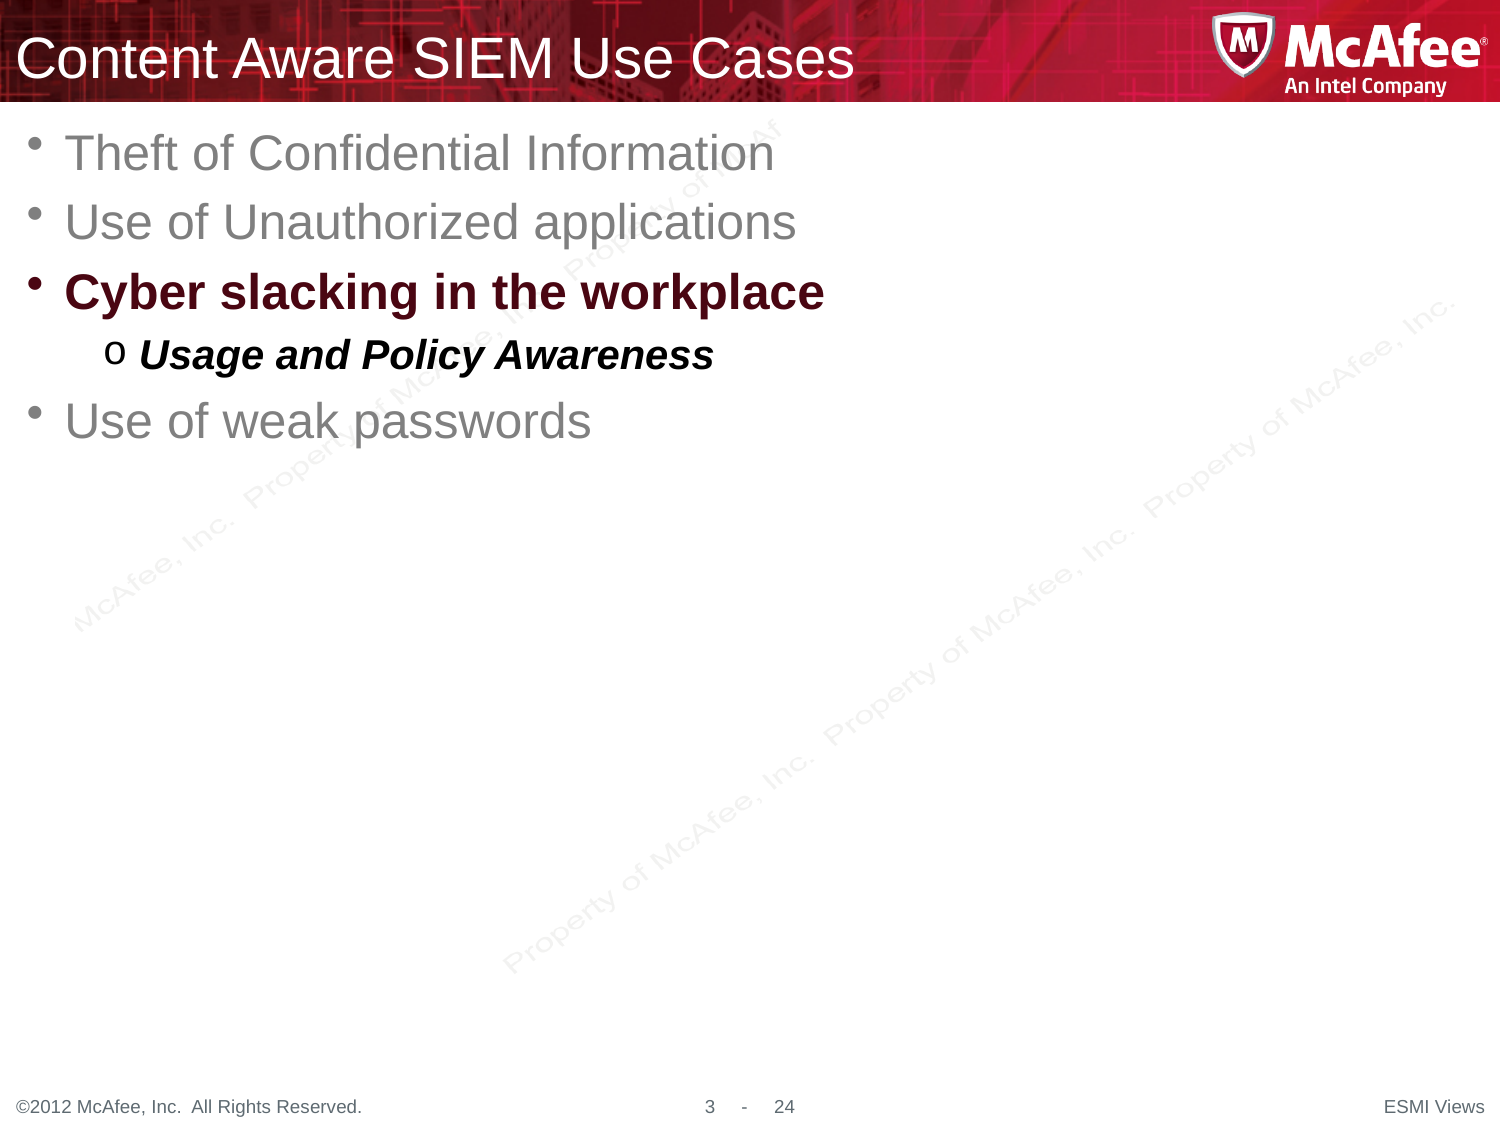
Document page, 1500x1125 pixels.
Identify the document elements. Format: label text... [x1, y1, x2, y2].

footer ESMI Views [924, 1087, 1500, 1125]
list Theft of Confidential Information Use of Unauthorized applications Cyber slacking in the workplace Usage and Policy Awareness Use of weak passwords [11, 112, 1488, 1076]
picture [0, 0, 1500, 1050]
title Content Aware SIEM Use Cases [0, 0, 1172, 98]
